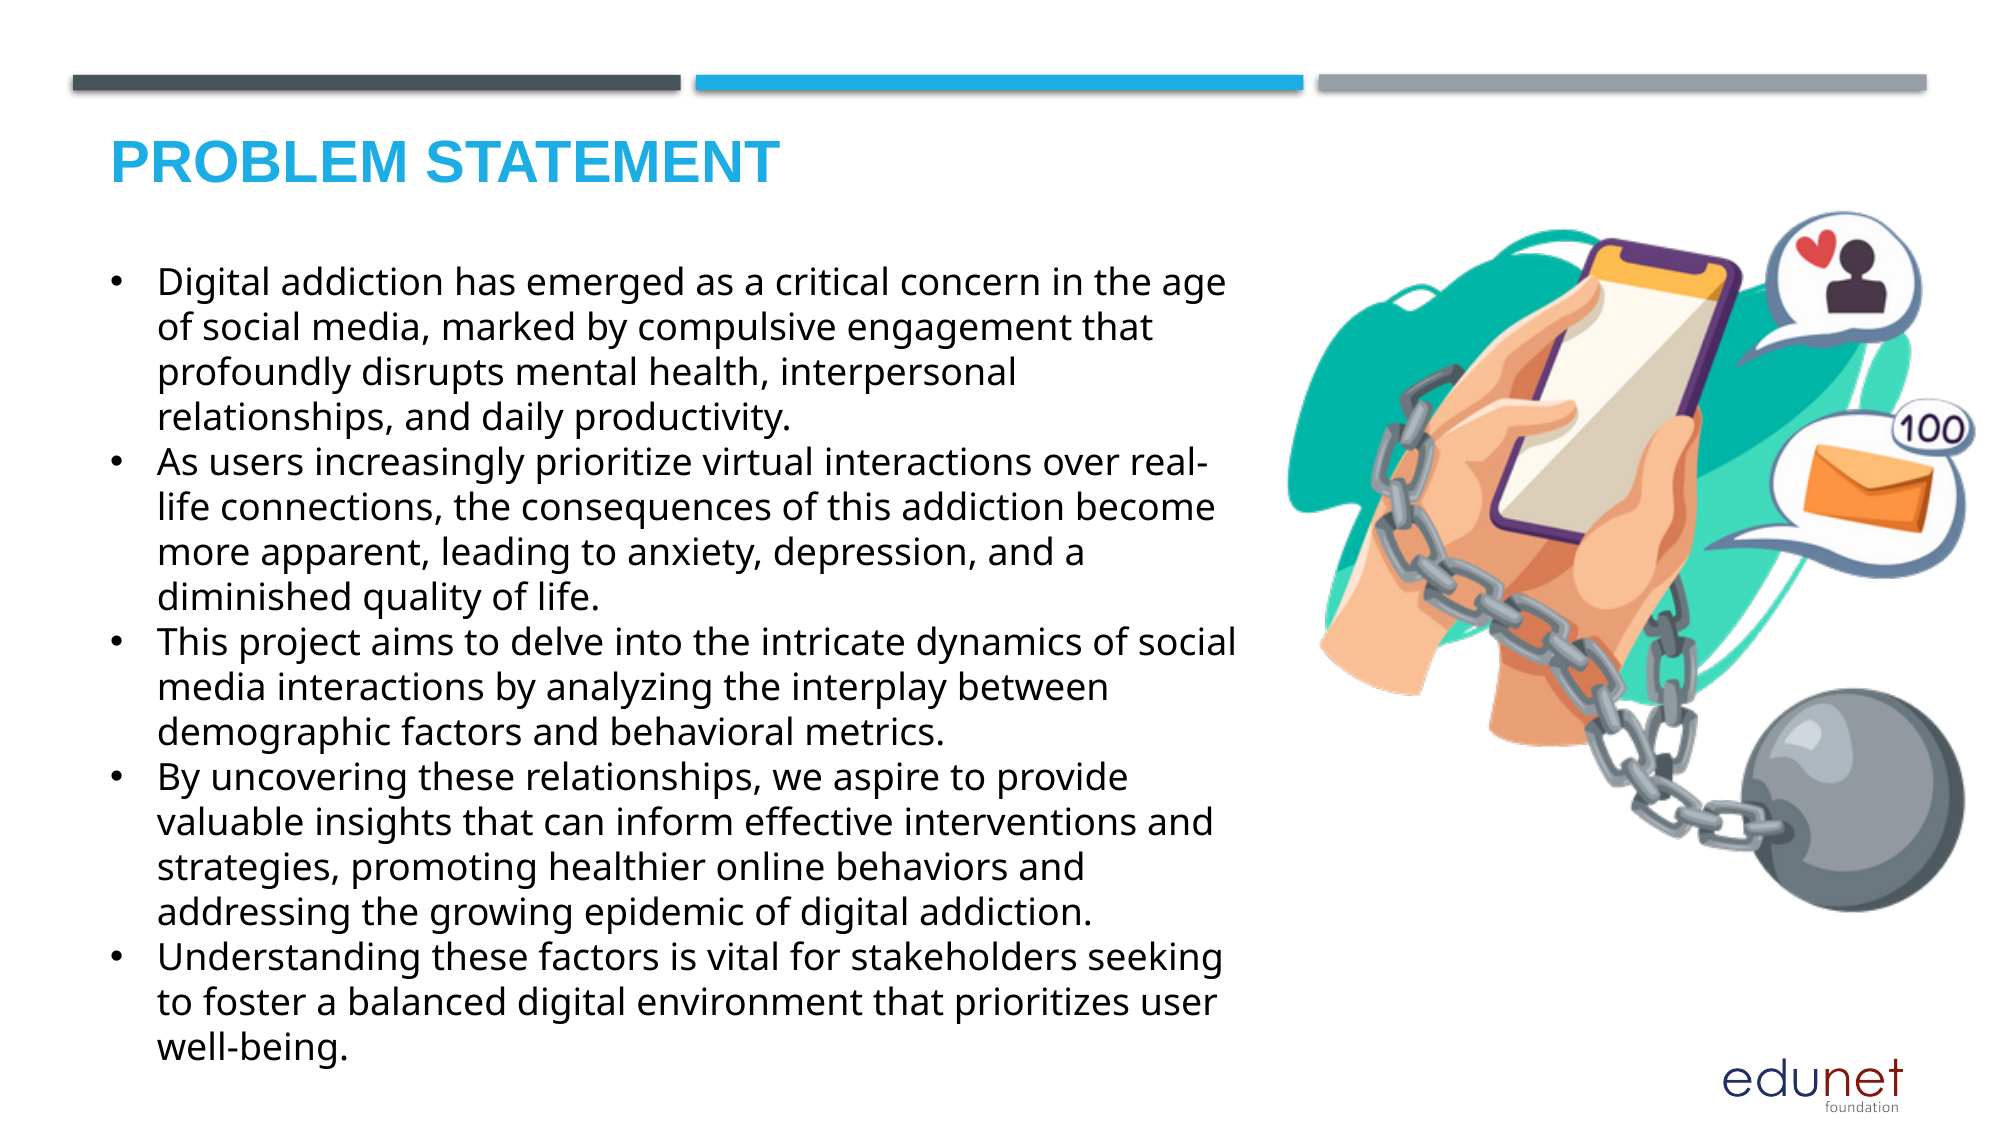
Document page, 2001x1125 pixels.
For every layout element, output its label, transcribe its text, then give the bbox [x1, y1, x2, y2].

title Problem Statement [95, 115, 1905, 203]
picture [1218, 181, 2000, 944]
text_box Digital addiction has emerged as a critical concern in the age of social media, marked by compulsive engagement that profoundly disrupts mental health, interpersonal relationships, and daily productivity. As users increasingly prioritize virtual interactions over real-life connections, the consequences of this addiction become more apparent, leading to anxiety, depression, and a diminished quality of life. This project aims to delve into the intricate dynamics of social media interactions by analyzing the interplay between demographic factors and behavioral metrics. By uncovering these relationships, we aspire to provide valuable insights that can inform effective interventions and strategies, promoting healthier online behaviors and addressing the growing epidemic of digital addiction. Understanding these factors is vital for stakeholders seeking to foster a balanced digital environment that prioritizes user well-being. [95, 250, 1273, 1121]
picture [1719, 1056, 1905, 1116]
